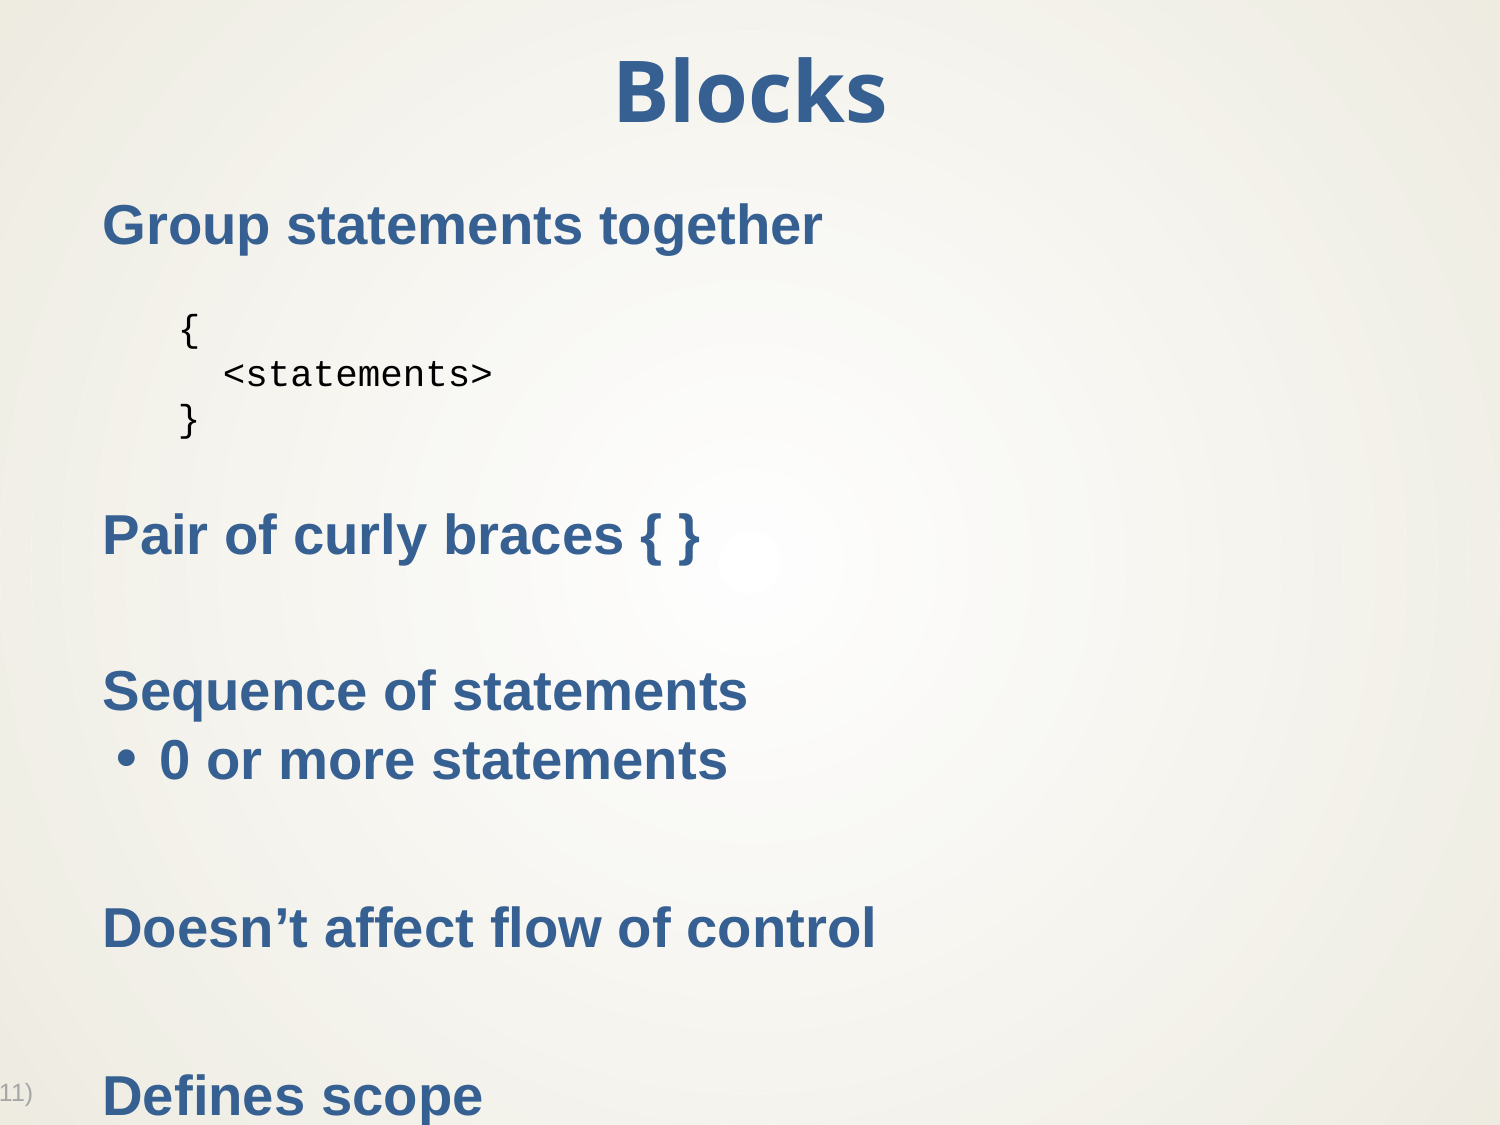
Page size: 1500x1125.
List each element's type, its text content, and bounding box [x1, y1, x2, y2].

list Group statements together Pair of curly braces { } Sequence of statements 0 or more statements Doesn’t affect flow of control Defines scope [56, 187, 1444, 1036]
text_box { <statements> } [163, 296, 508, 447]
title Blocks [0, 24, 1500, 166]
